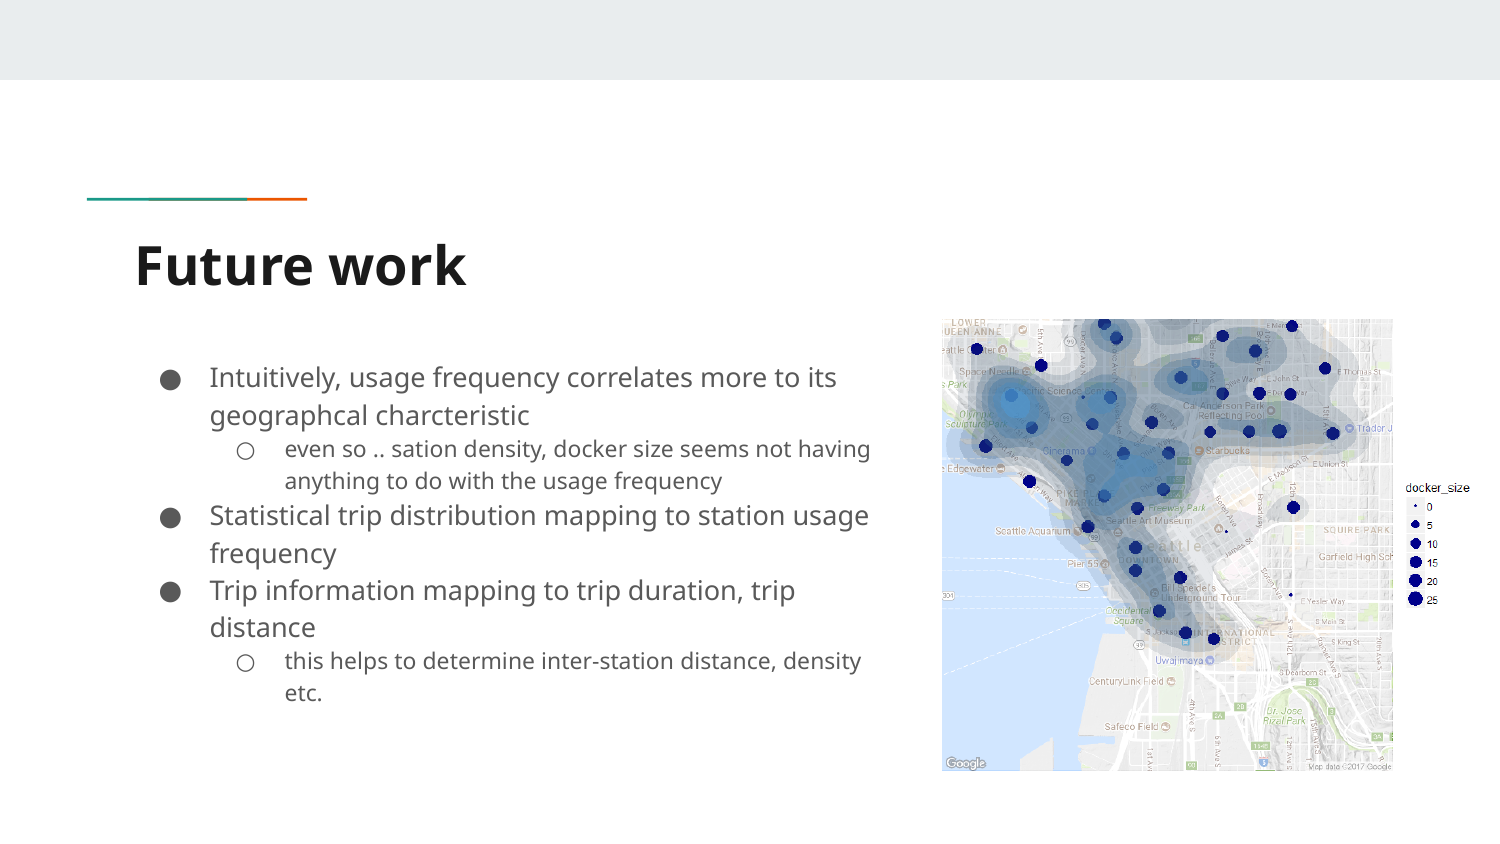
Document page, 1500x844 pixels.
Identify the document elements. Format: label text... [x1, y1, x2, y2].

list Intuitively, usage frequency correlates more to its geographcal charcteristic even so .. sation density, docker size seems not having anything to do with the usage frequency Statistical trip distribution mapping to station usage frequency Trip information mapping to trip duration, trip distance this helps to determine inter-station distance, density etc. [119, 341, 921, 763]
title Future work [119, 216, 1381, 305]
picture [935, 319, 1485, 771]
